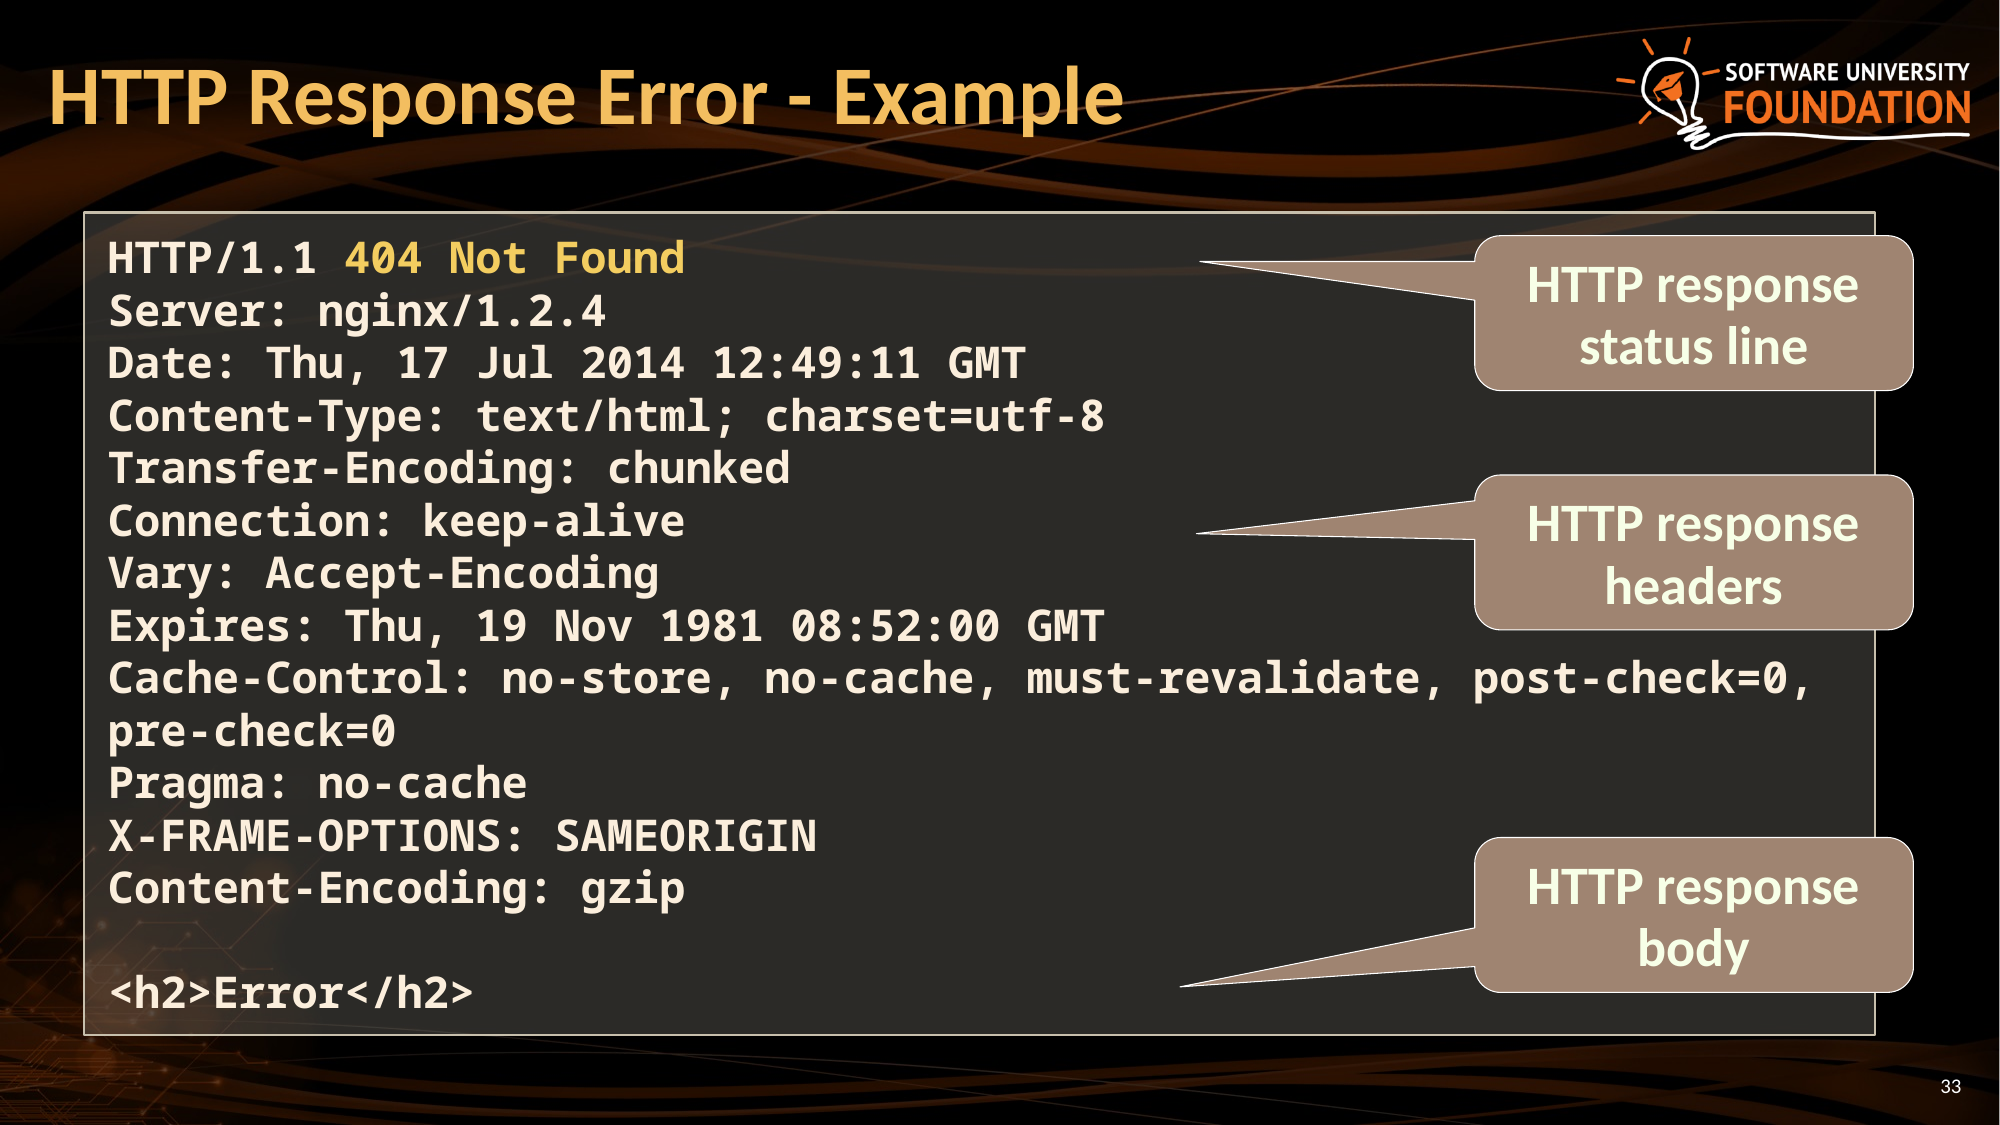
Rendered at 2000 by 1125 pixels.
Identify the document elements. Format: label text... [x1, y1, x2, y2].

text_box HTTP response headers [1196, 474, 1914, 630]
text_box HTTP/1.1 404 Not Found Server: nginx/1.2.4 Date: Thu, 17 Jul 2014 12:49:11 GMT Content-Type: text/html; charset=utf-8 Transfer-Encoding: chunked Connection: keep-alive Vary: Accept-Encoding Expires: Thu, 19 Nov 1981 08:52:00 GMT Cache-Control: no-store, no-cache, must-revalidate, post-check=0, pre-check=0 Pragma: no-cache X-FRAME-OPTIONS: SAMEORIGIN Content-Encoding: gzip <h2>Error</h2> [84, 212, 1875, 1036]
picture [0, 0, 2000, 1125]
title HTTP Response Error - Example [30, 6, 1602, 189]
text_box HTTP response body [1179, 837, 1914, 993]
slide_number 33 [1892, 1066, 1968, 1104]
text_box HTTP response status line [1199, 235, 1914, 391]
